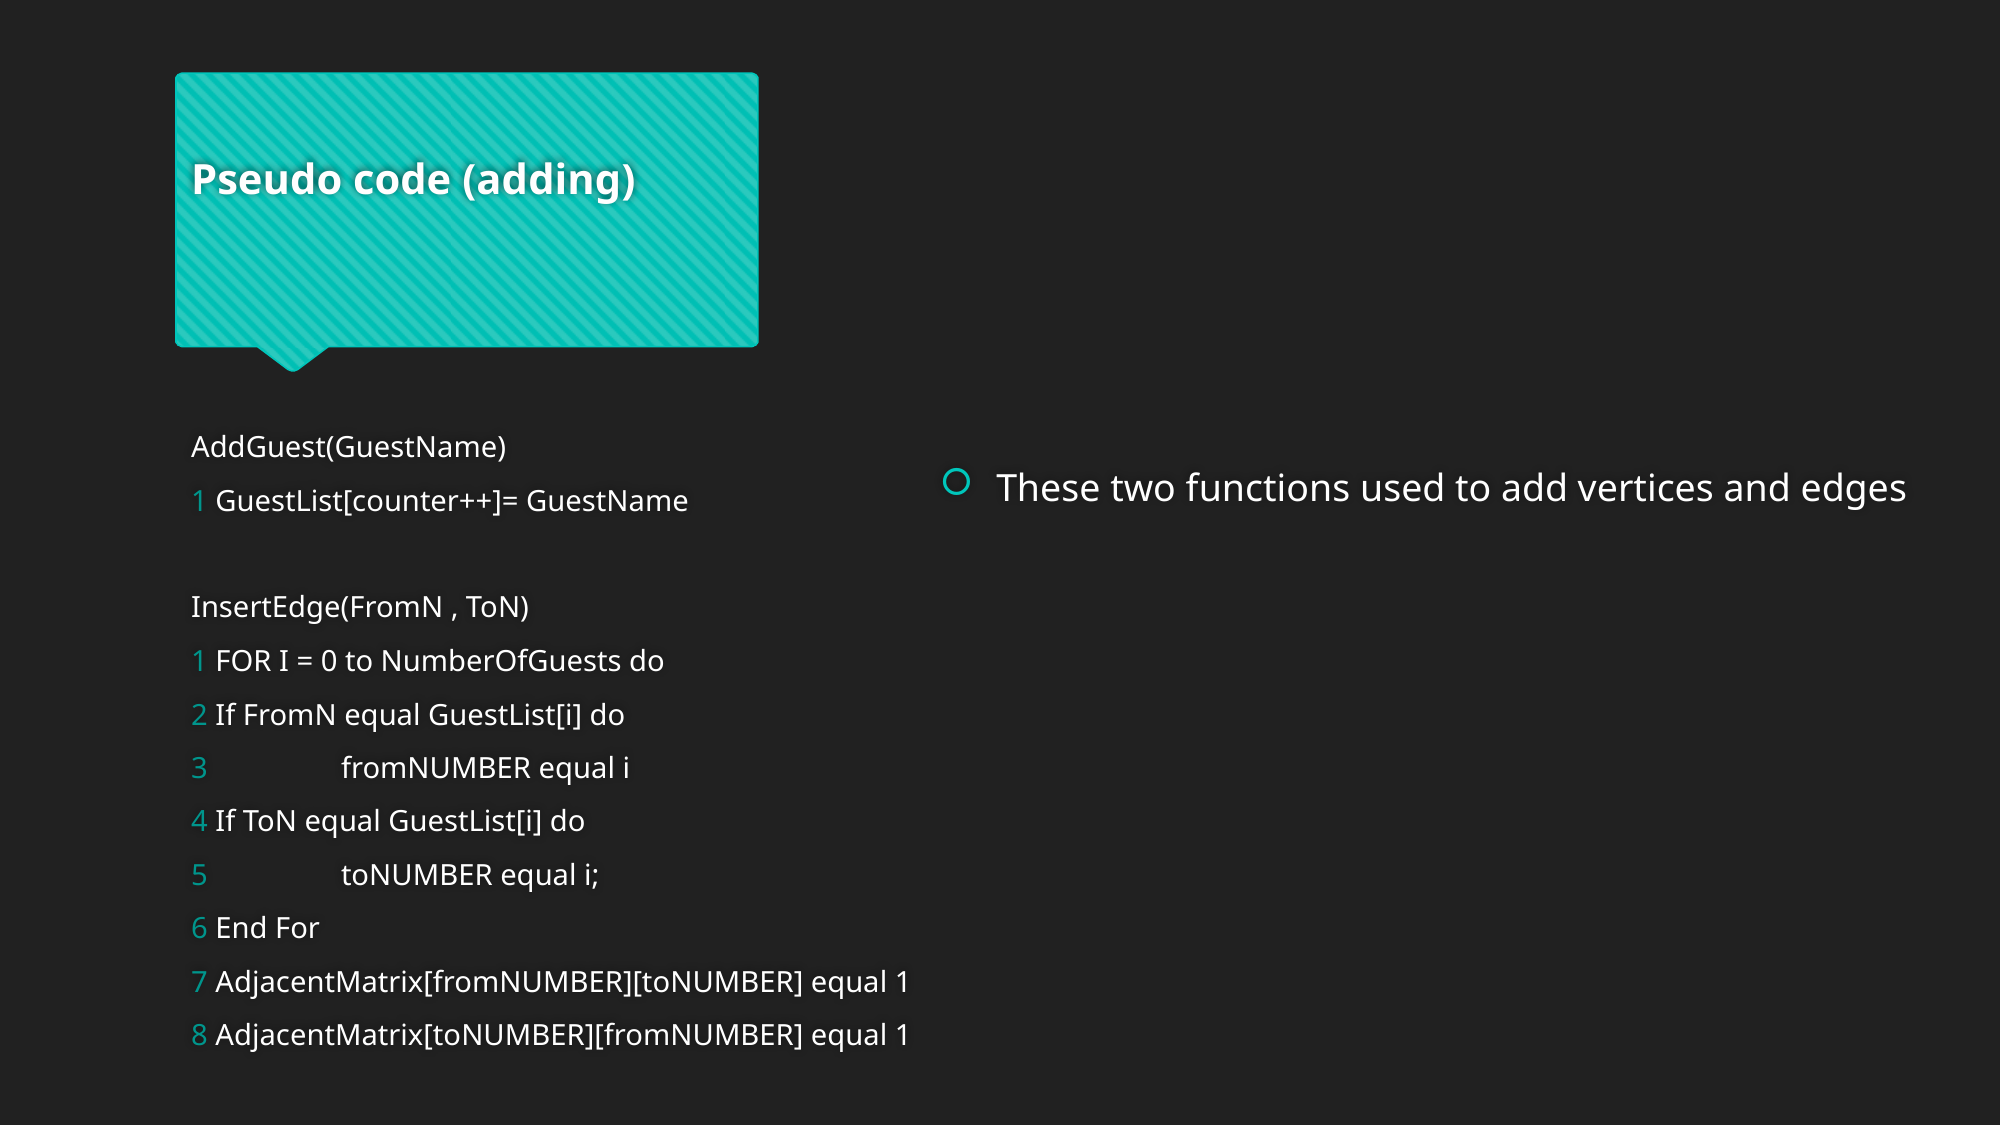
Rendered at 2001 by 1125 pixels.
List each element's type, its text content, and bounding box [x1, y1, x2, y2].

title Pseudo code (adding) [176, 73, 758, 211]
list AddGuest(GuestName) 1 GuestList[counter++]= GuestName InsertEdge(FromN , ToN) 1 FOR I = 0 to NumberOfGuests do 2 If FromN equal GuestList[i] do 3 fromNUMBER equal i 4 If ToN equal GuestList[i] do 5 toNUMBER equal i; 6 End For 7 AdjacentMatrix[fromNUMBER][toNUMBER] equal 1 8 AdjacentMatrix[toNUMBER][fromNUMBER] equal 1 [176, 378, 947, 1102]
list These two functions used to add vertices and edges [925, 73, 2000, 965]
